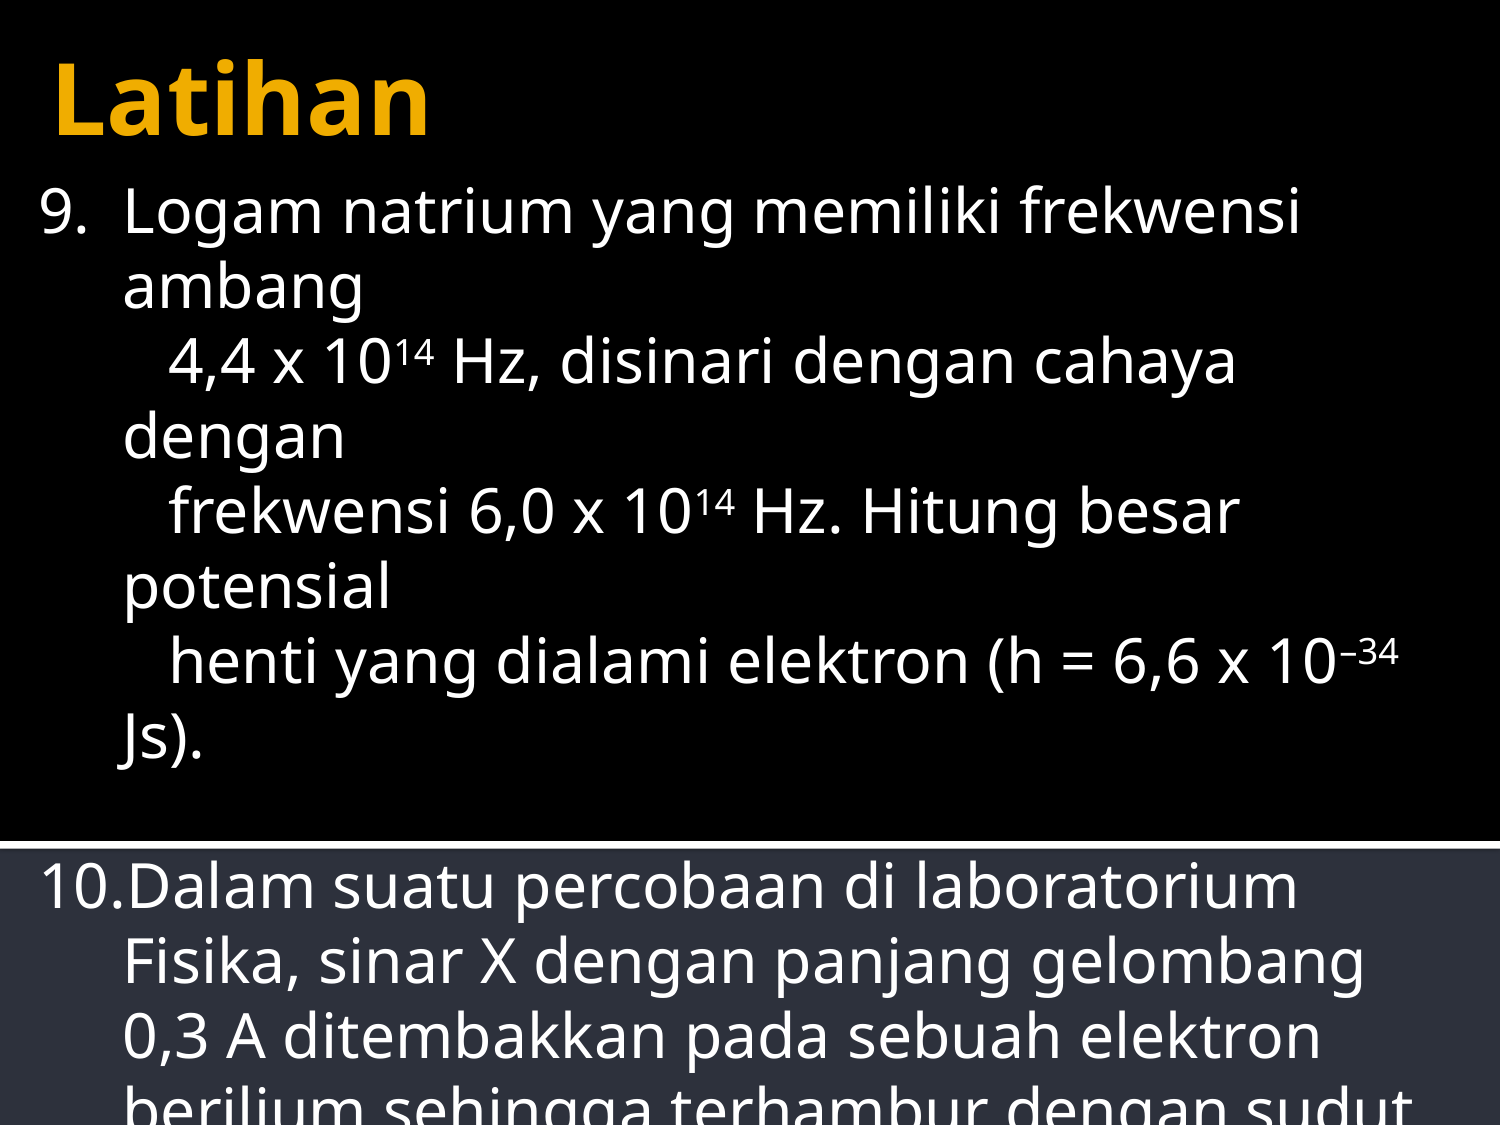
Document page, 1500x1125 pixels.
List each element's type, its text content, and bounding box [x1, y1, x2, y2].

text_box Logam natrium yang memiliki frekwensi ambang 4,4 x 1014 Hz, disinari dengan cahaya dengan frekwensi 6,0 x 1014 Hz. Hitung besar potensial henti yang dialami elektron (h = 6,6 x 10–34 Js). Dalam suatu percobaan di laboratorium Fisika, sinar X dengan panjang gelombang 0,3 A ditembakkan pada sebuah elektron berilium sehingga terhambur dengan sudut 60o. Jika massa elektron 9 x 10 –31 kg dan konstanta Planck = 6,6 x 10 –34 Js, hitung panjang gelombang sinar X yang terhambur. [23, 163, 1454, 1125]
title Latihan [35, 35, 1430, 163]
